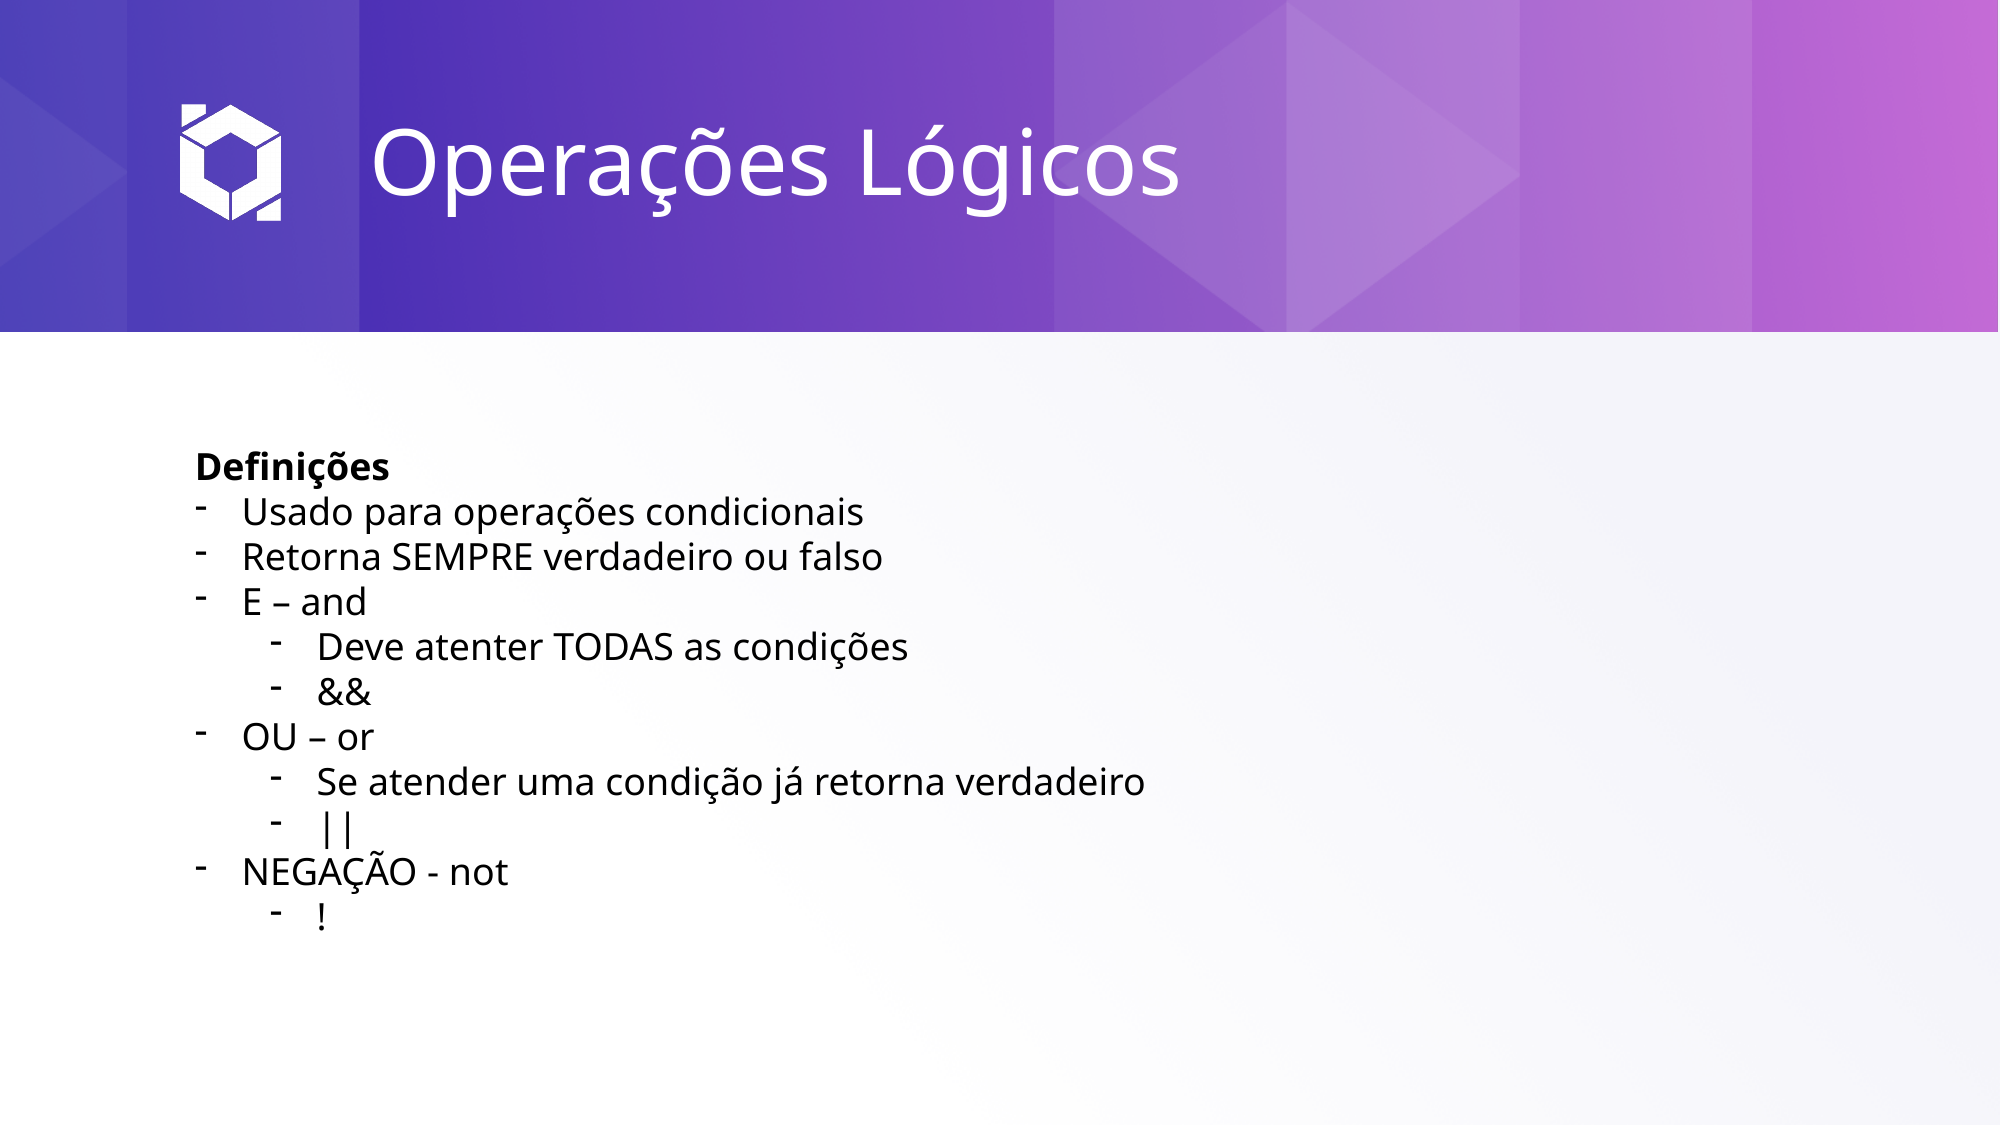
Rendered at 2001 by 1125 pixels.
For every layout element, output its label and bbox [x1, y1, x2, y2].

list [0, 332, 2000, 1125]
picture [0, 0, 2000, 332]
